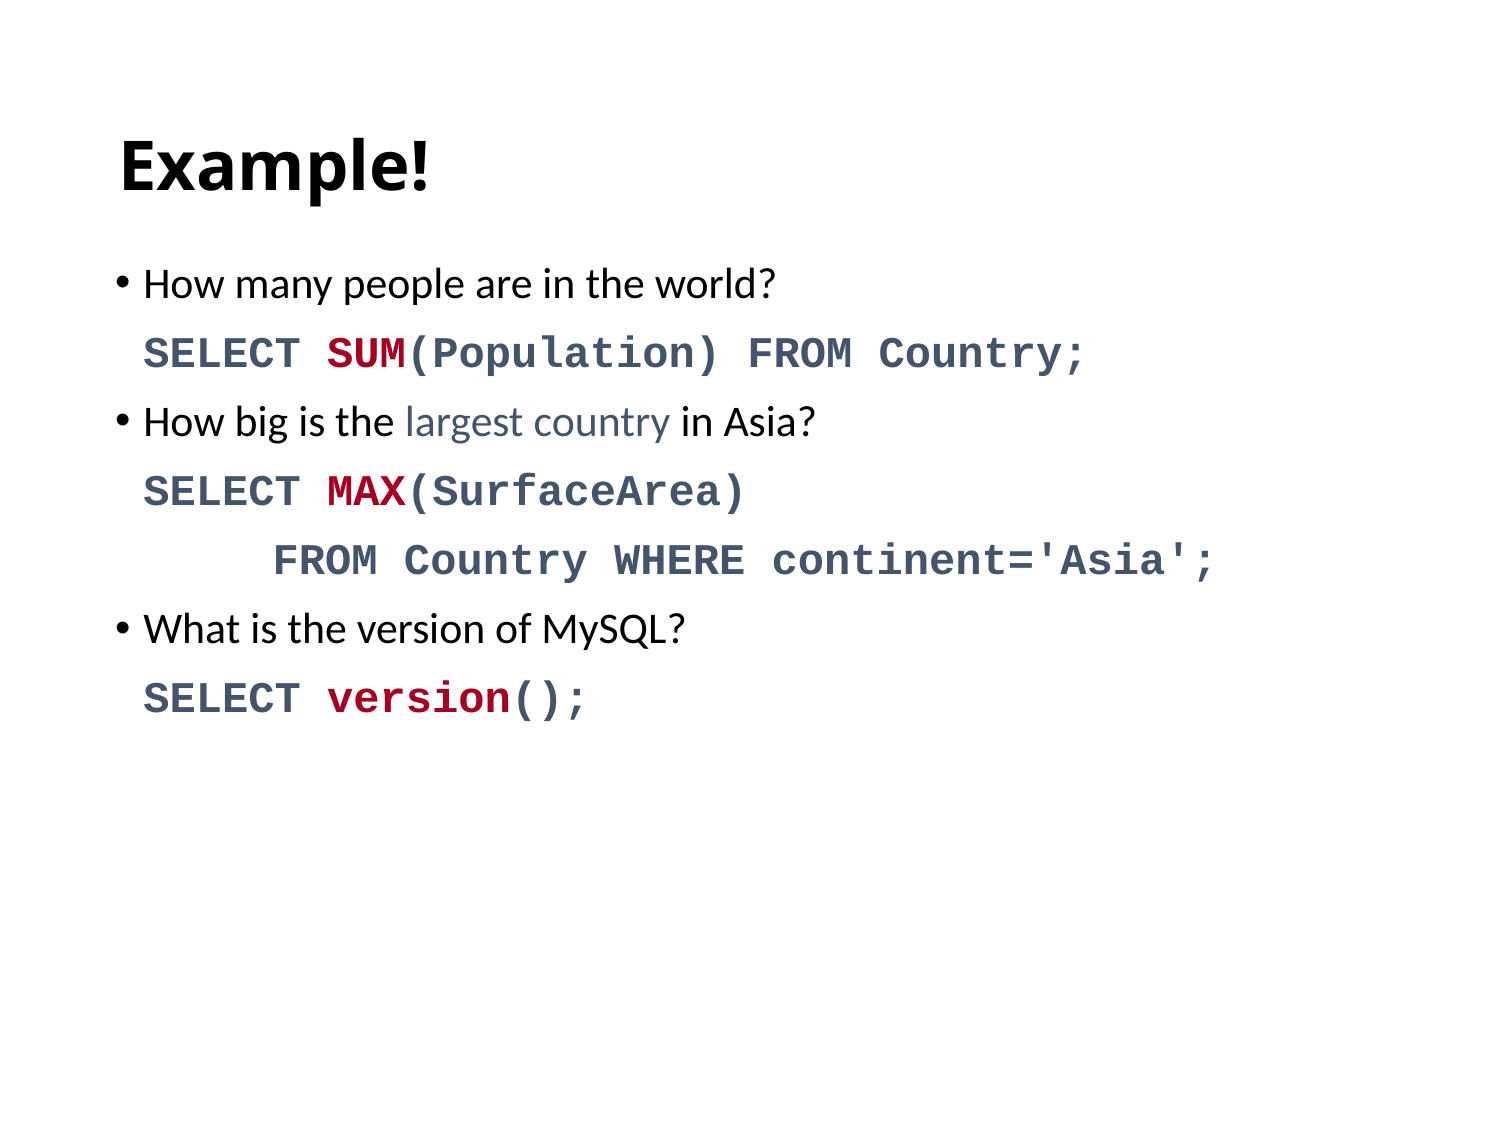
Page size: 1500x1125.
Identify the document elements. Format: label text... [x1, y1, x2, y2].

list How many people are in the world? SELECT SUM(Population) FROM Country; How big is the largest country in Asia? SELECT MAX(SurfaceArea) FROM Country WHERE continent='Asia'; What is the version of MySQL? SELECT version(); [100, 253, 1400, 754]
title Example! [103, 59, 1397, 253]
